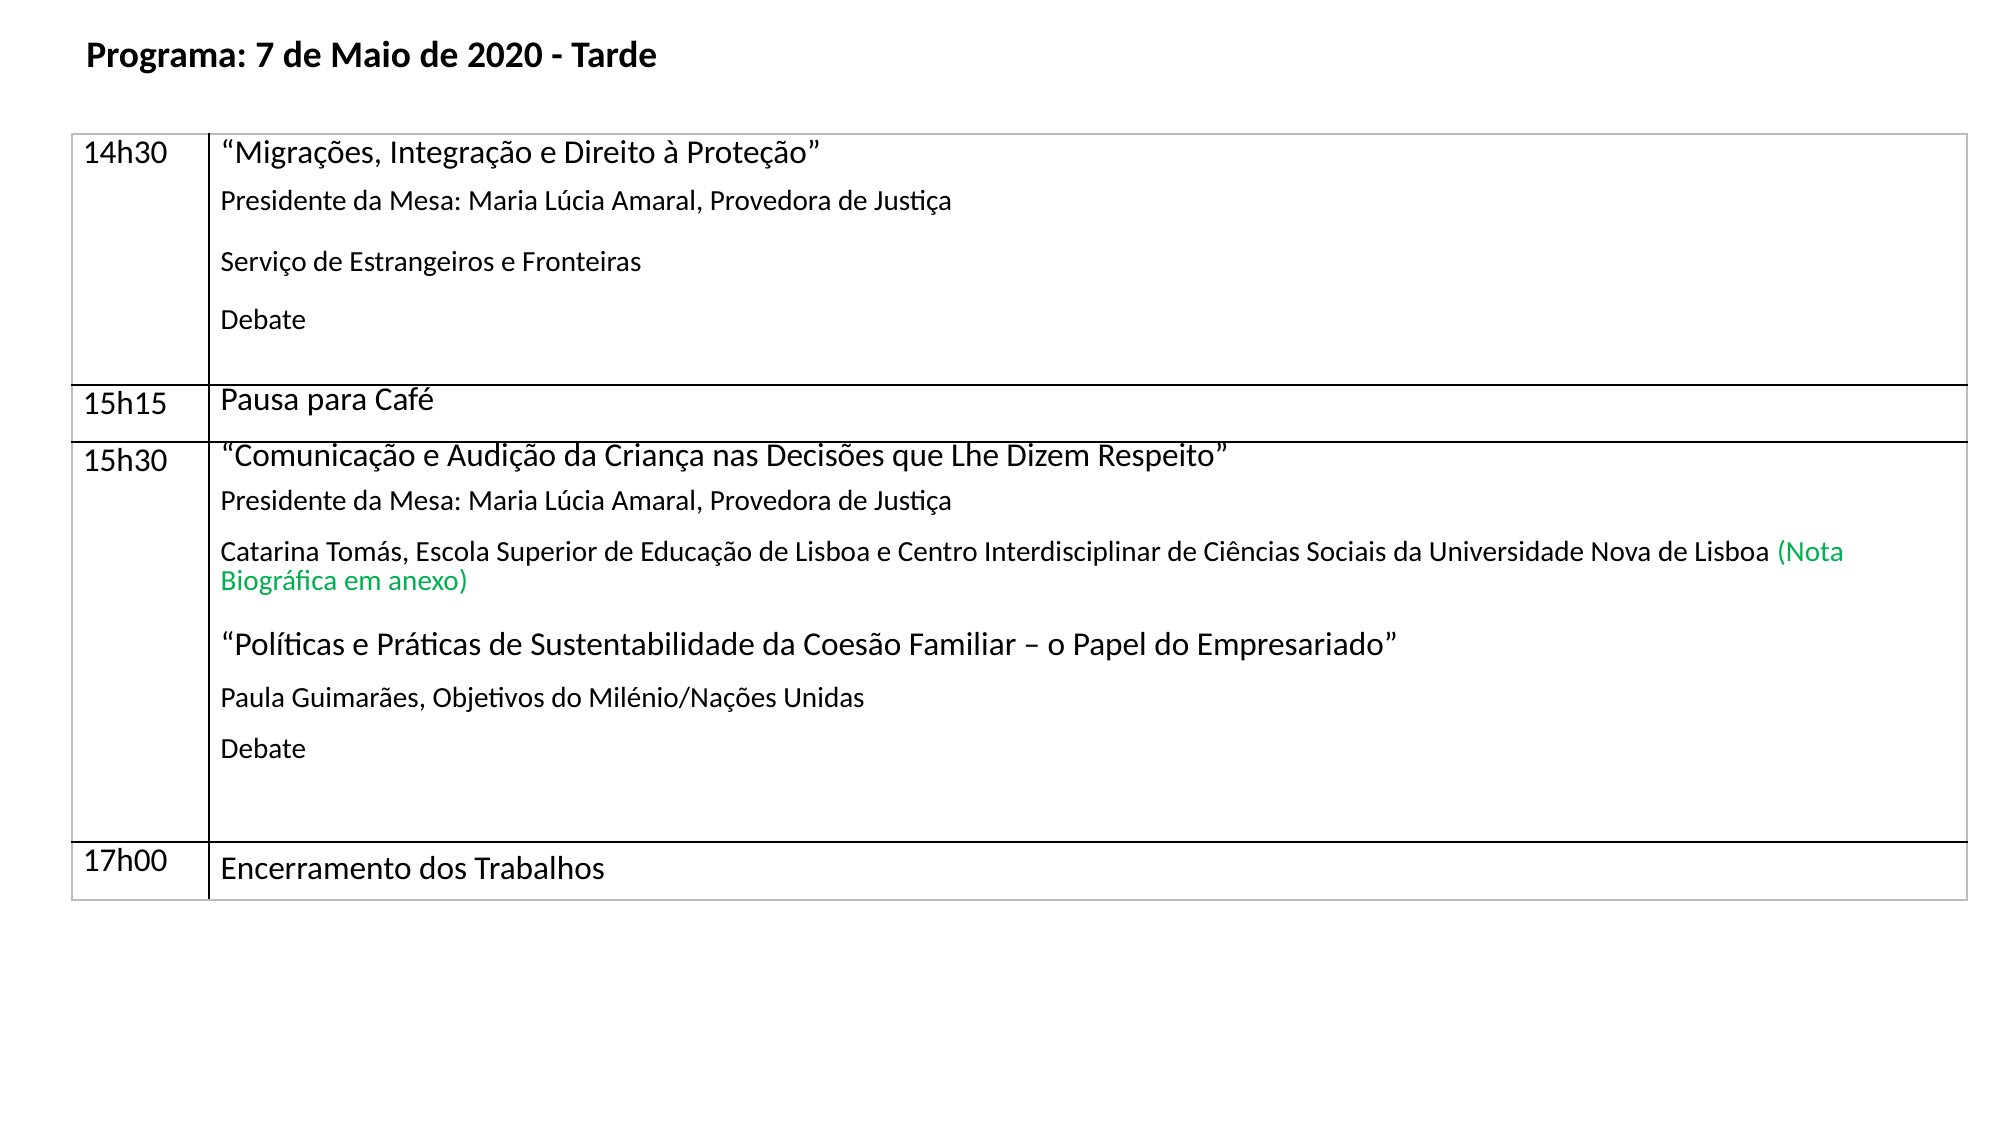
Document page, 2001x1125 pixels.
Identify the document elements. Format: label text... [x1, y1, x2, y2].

table_cell Encerramento dos Trabalhos [210, 843, 1966, 899]
table_cell 17h00 [73, 843, 208, 899]
text_box Programa: 7 de Maio de 2020 - Tarde [71, 23, 1122, 83]
table_cell 15h15 [73, 386, 208, 441]
table_cell “Comunicação e Audição da Criança nas Decisões que Lhe Dizem Respeito” Presidente da Mesa: Maria Lúcia Amaral, Provedora de Justiça Catarina Tomás, Escola Superior de Educação de Lisboa e Centro Interdisciplinar de Ciências Sociais da Universidade Nova de Lisboa (Nota Biográfica em anexo) “Políticas e Práticas de Sustentabilidade da Coesão Familiar – o Papel do Empresariado” Paula Guimarães, Objetivos do Milénio/Nações Unidas Debate [210, 443, 1966, 841]
table_header “Migrações, Integração e Direito à Proteção” Presidente da Mesa: Maria Lúcia Amaral, Provedora de Justiça Serviço de Estrangeiros e Fronteiras Debate [210, 135, 1966, 384]
table_cell 15h30 [73, 443, 208, 841]
table_header 14h30 [73, 135, 208, 384]
table_cell Pausa para Café [210, 386, 1966, 441]
